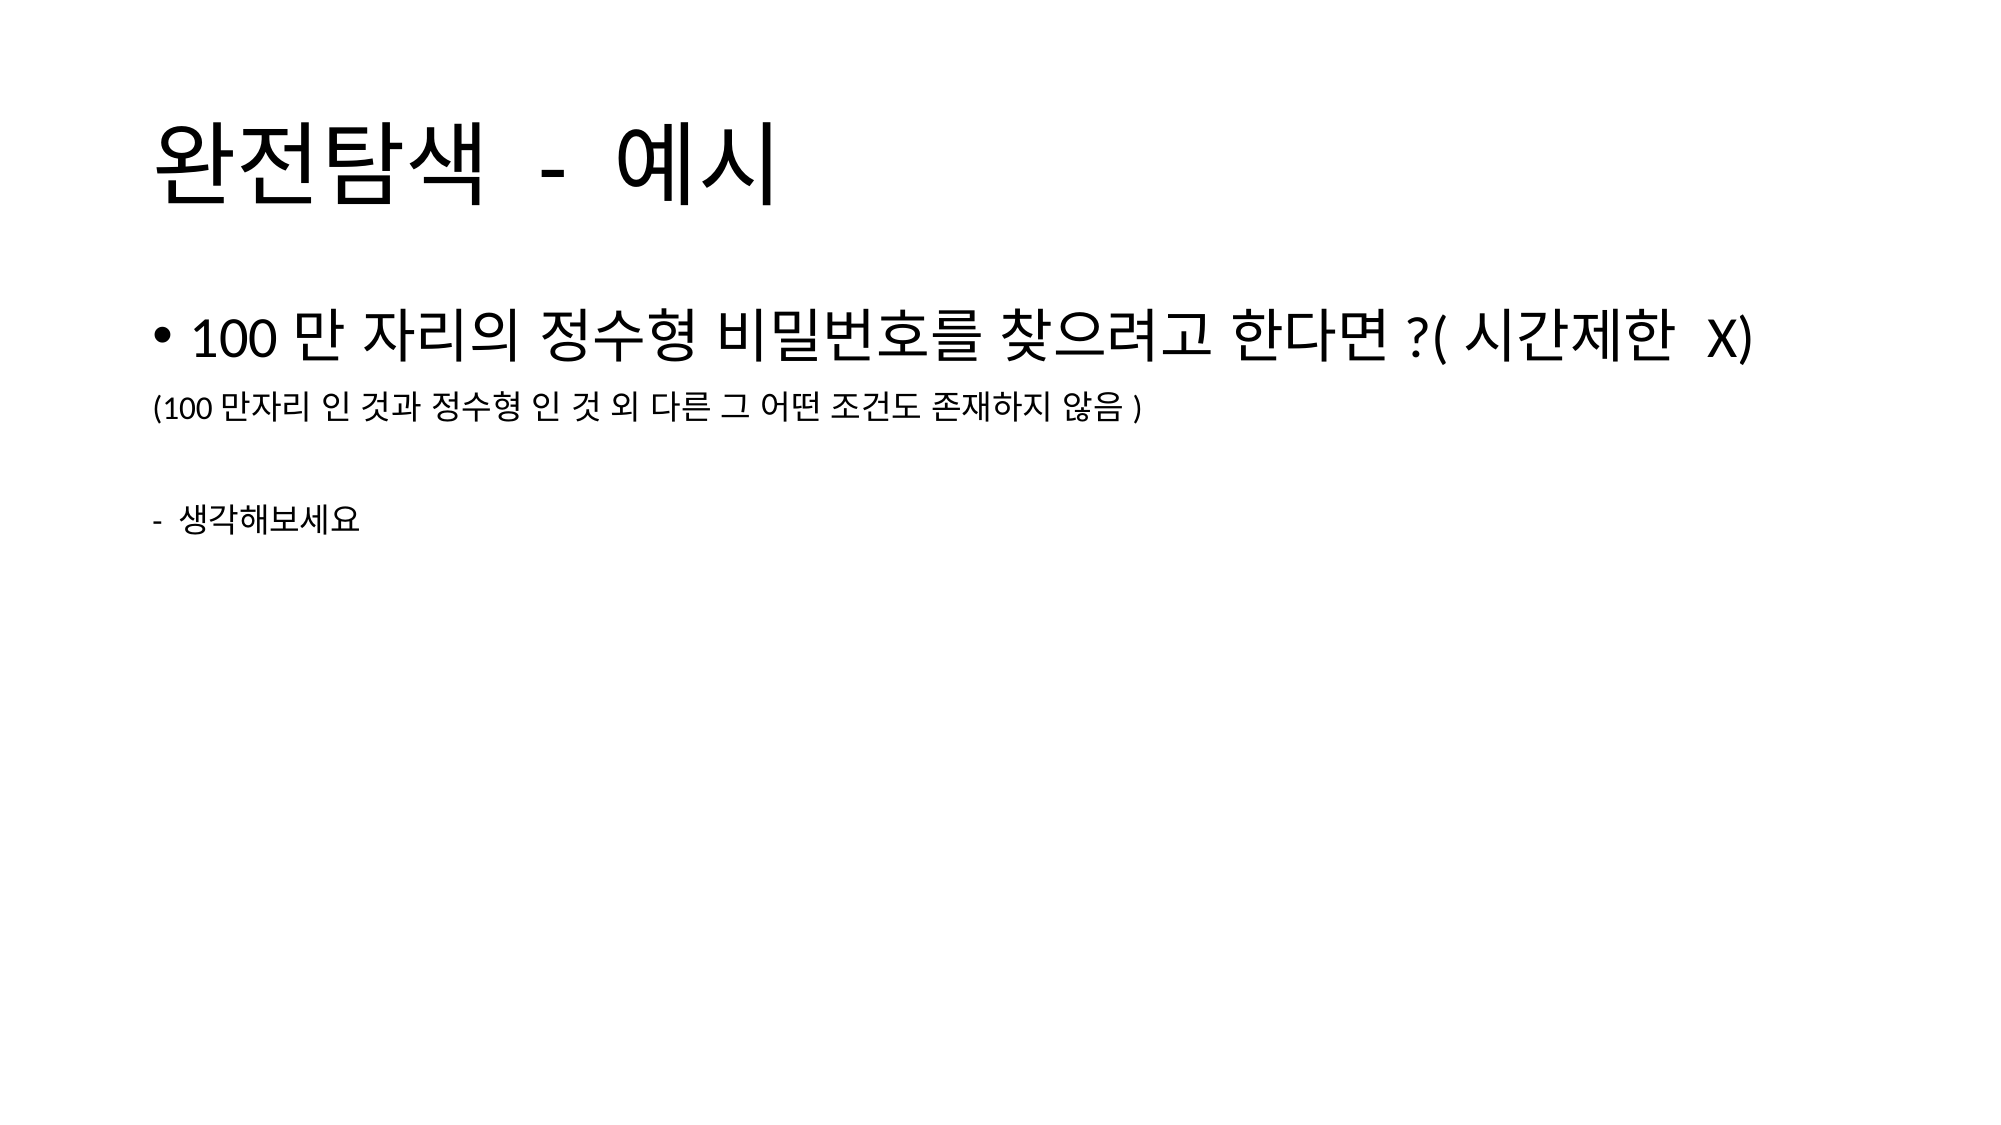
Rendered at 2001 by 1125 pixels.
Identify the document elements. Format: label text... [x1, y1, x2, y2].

title 완전탐색 - 예시 [137, 59, 1863, 278]
list 100만 자리의 정수형 비밀번호를 찾으려고 한다면?(시간제한 X) (100만자리 인 것과 정수형 인 것 외 다른 그 어떤 조건도 존재하지 않음) - 생각해보세요 [137, 299, 1863, 1014]
